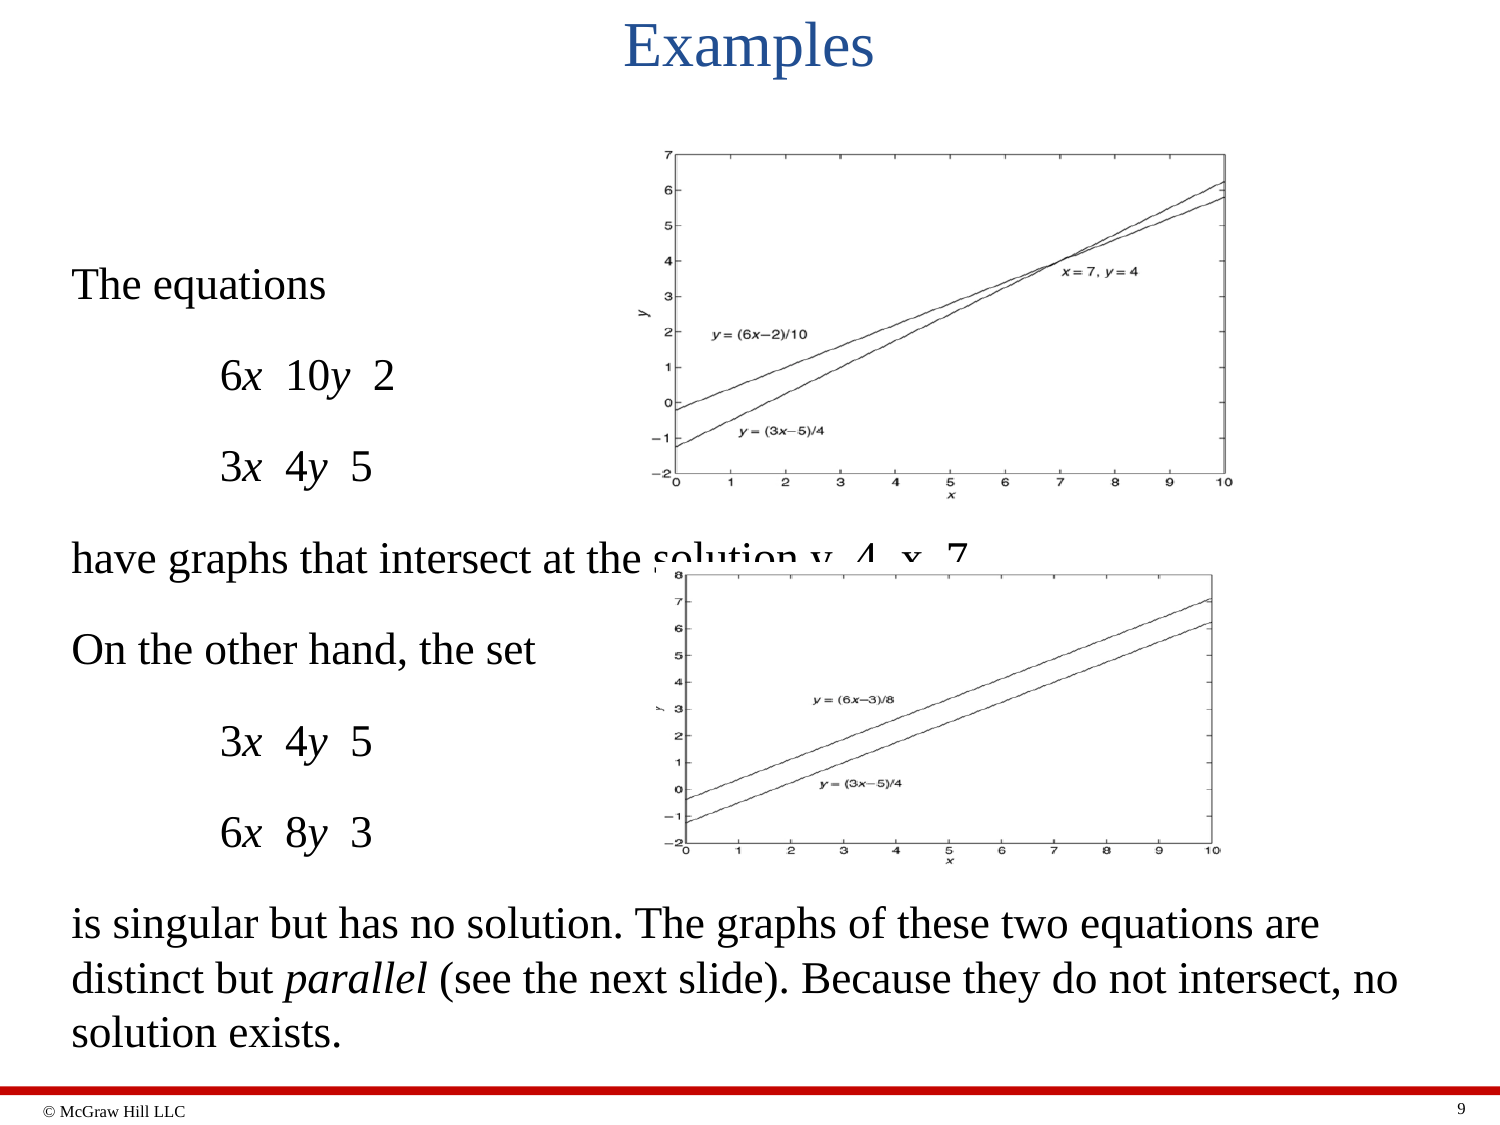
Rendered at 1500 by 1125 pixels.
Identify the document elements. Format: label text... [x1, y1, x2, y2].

picture [656, 562, 1246, 869]
slide_number 9 [1415, 1094, 1474, 1122]
title Examples [56, 3, 1444, 89]
picture [635, 133, 1246, 504]
